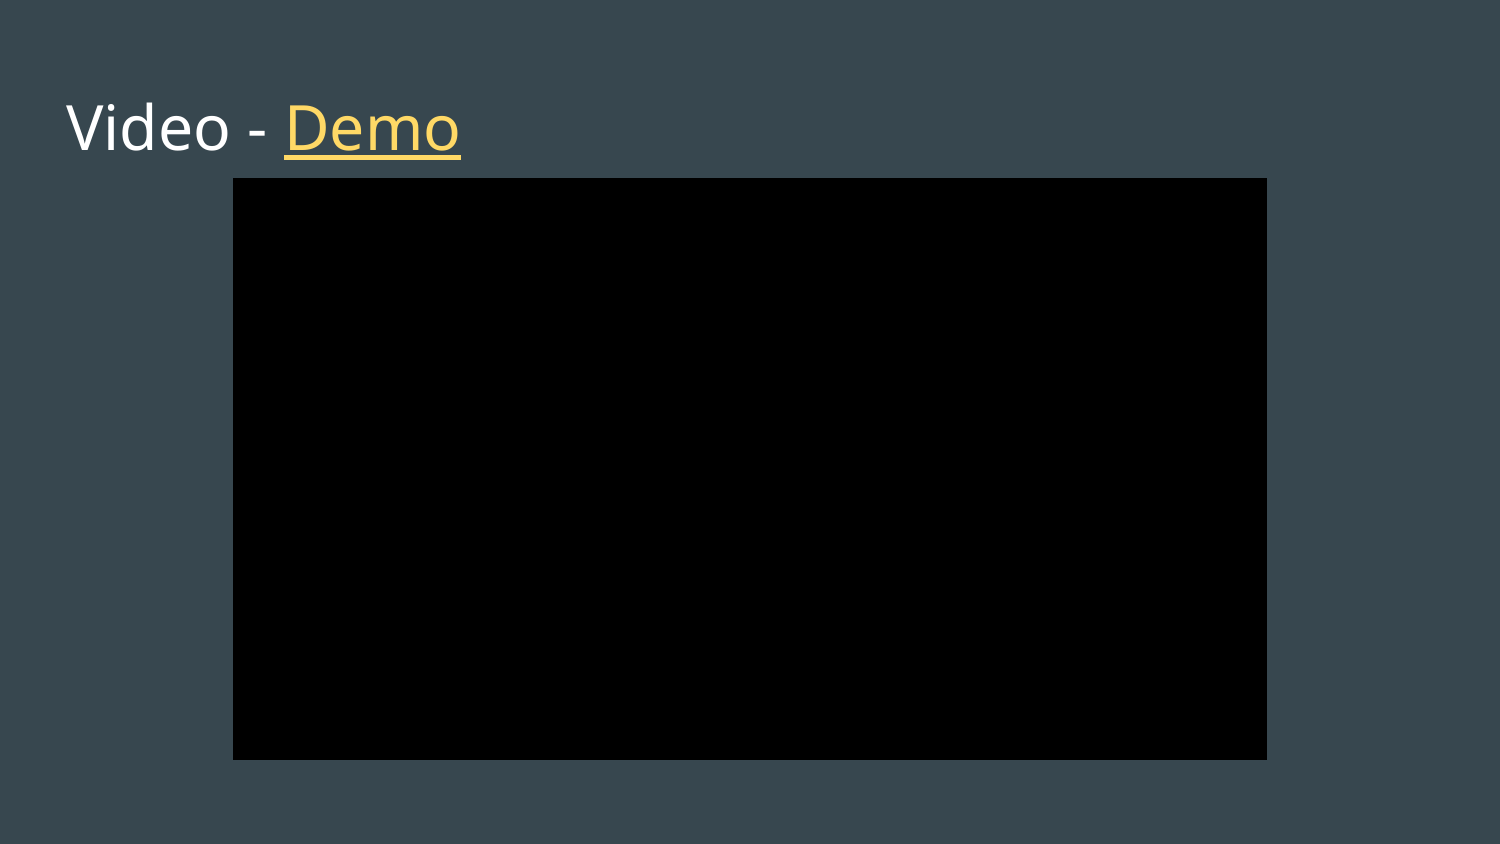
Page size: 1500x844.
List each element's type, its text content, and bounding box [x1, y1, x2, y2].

title Video - Demo [51, 72, 1449, 167]
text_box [231, 177, 1269, 761]
